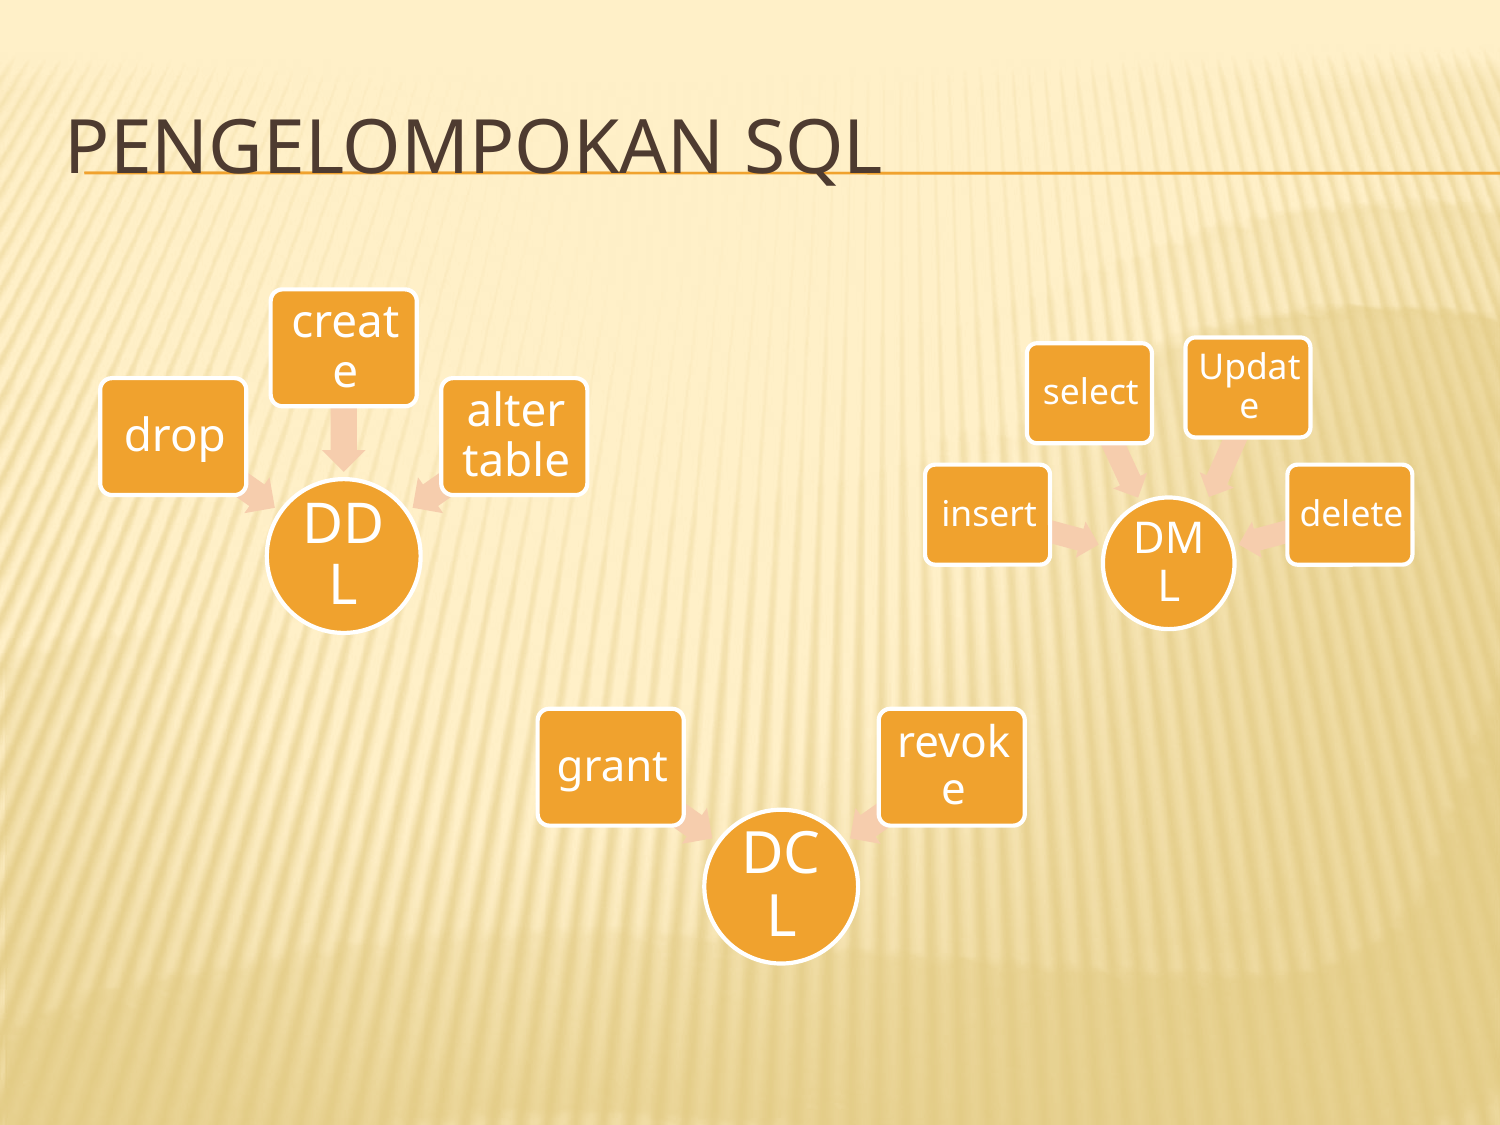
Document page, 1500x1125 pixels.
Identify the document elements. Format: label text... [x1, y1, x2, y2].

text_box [924, 262, 1413, 711]
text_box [537, 612, 1026, 1061]
title Pengelompokan sql [50, 75, 1475, 213]
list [99, 237, 588, 686]
